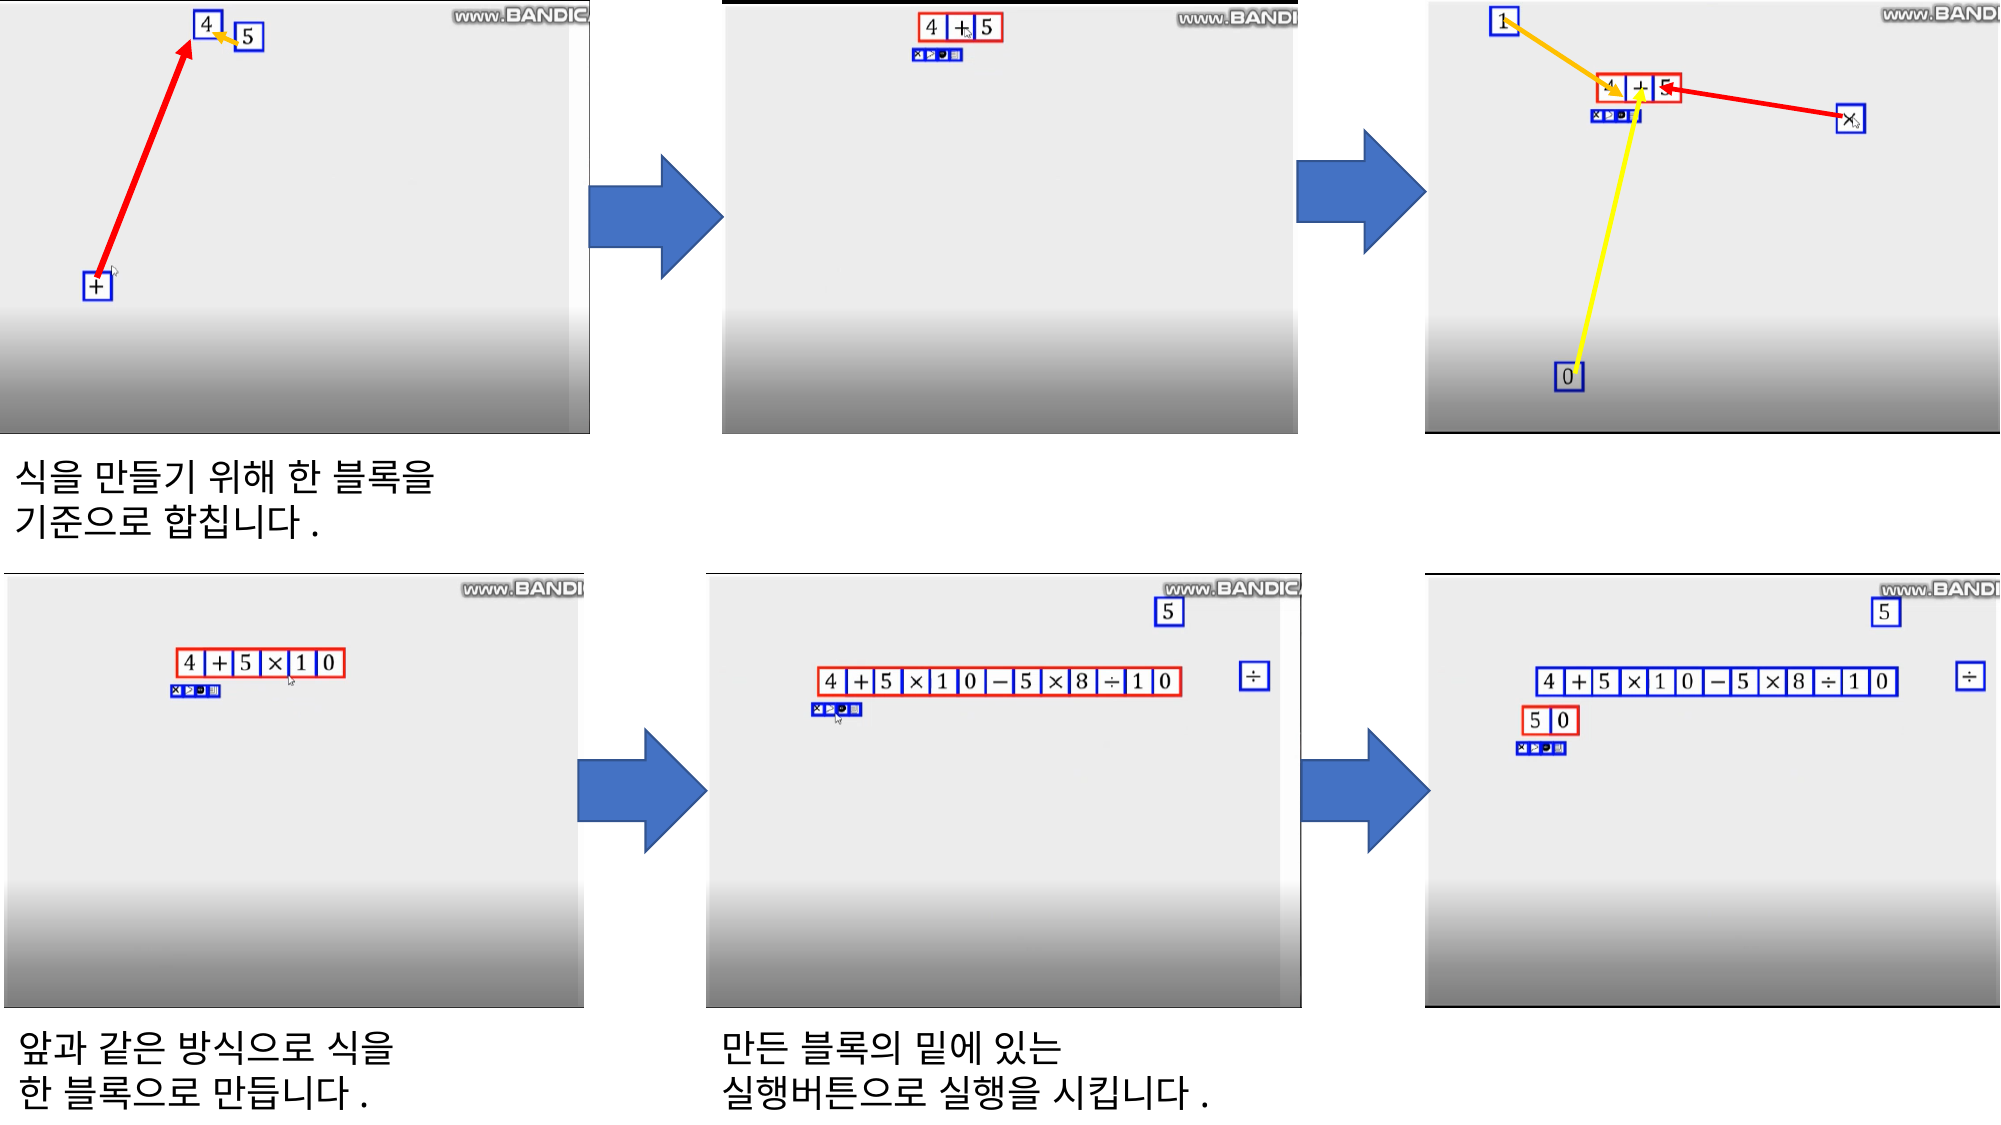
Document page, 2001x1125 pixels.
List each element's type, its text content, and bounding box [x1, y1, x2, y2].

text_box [1504, 19, 1624, 98]
picture [706, 573, 1302, 1008]
picture [0, 0, 590, 434]
text_box [584, 727, 706, 855]
text_box [590, 153, 722, 281]
text_box 식을 만들기 위해 한 블록을 기준으로 합칩니다. [0, 446, 590, 551]
picture [722, 0, 1298, 434]
picture [1425, 573, 2000, 1008]
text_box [96, 39, 191, 278]
picture [1425, 0, 2000, 434]
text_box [1658, 86, 1843, 117]
text_box 만든 블록의 밑에 있는 실행버튼으로 실행을 시킵니다. [706, 1017, 1227, 1122]
text_box [1302, 727, 1425, 855]
text_box [1298, 128, 1425, 255]
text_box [211, 32, 239, 45]
text_box 앞과 같은 방식으로 식을 한 블록으로 만듭니다. [4, 1018, 579, 1123]
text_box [1574, 86, 1643, 374]
picture [3, 573, 584, 1008]
